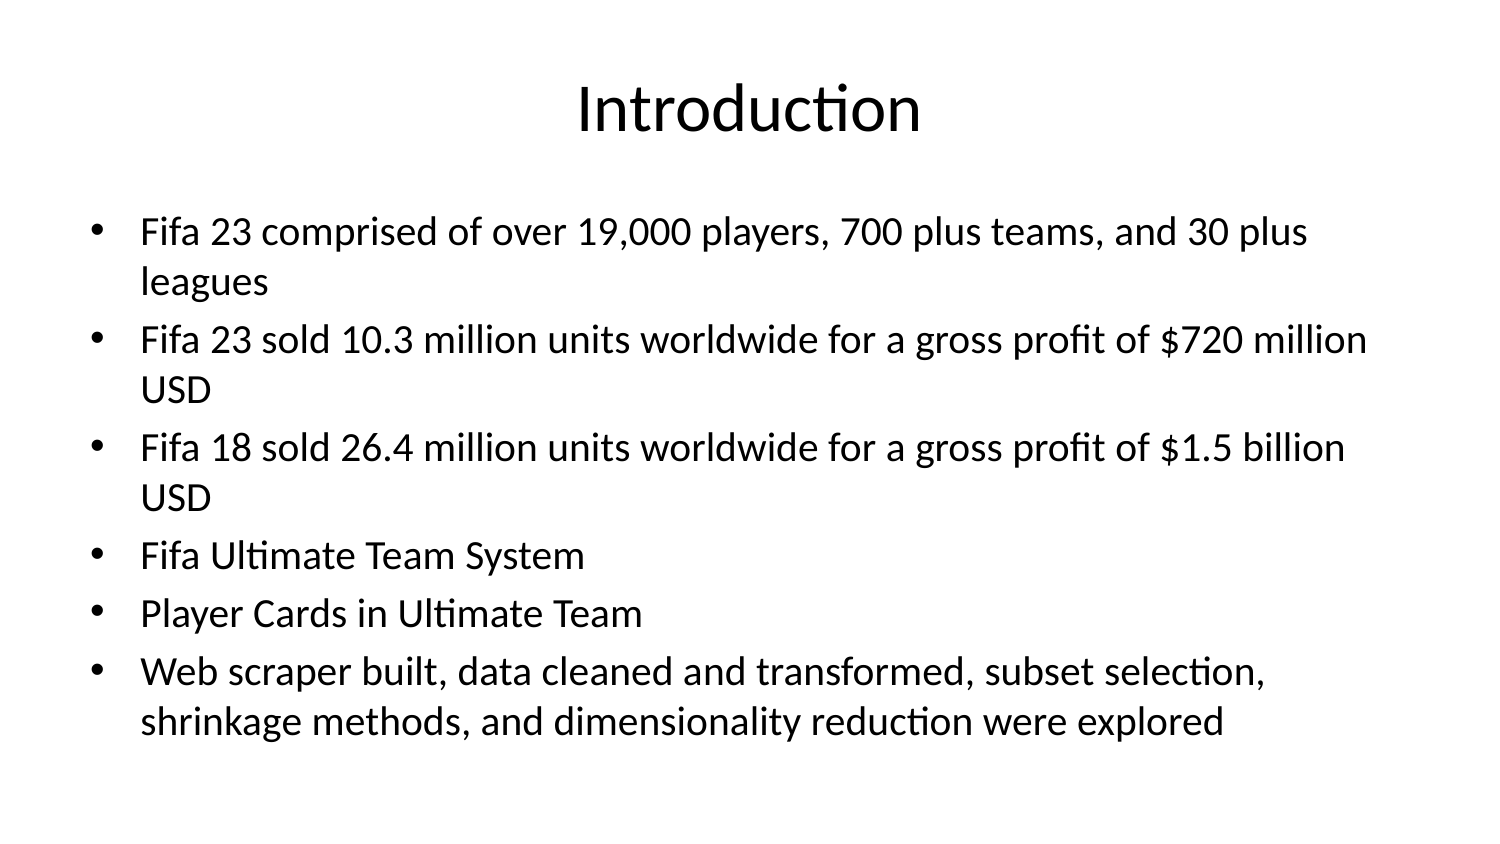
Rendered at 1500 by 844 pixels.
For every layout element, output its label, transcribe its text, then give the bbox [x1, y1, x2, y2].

list Fifa 23 comprised of over 19,000 players, 700 plus teams, and 30 plus leagues Fifa 23 sold 10.3 million units worldwide for a gross profit of $720 million USD Fifa 18 sold 26.4 million units worldwide for a gross profit of $1.5 billion USD Fifa Ultimate Team System Player Cards in Ultimate Team Web scraper built, data cleaned and transformed, subset selection, shrinkage methods, and dimensionality reduction were explored [75, 196, 1425, 754]
title Introduction [75, 33, 1425, 175]
